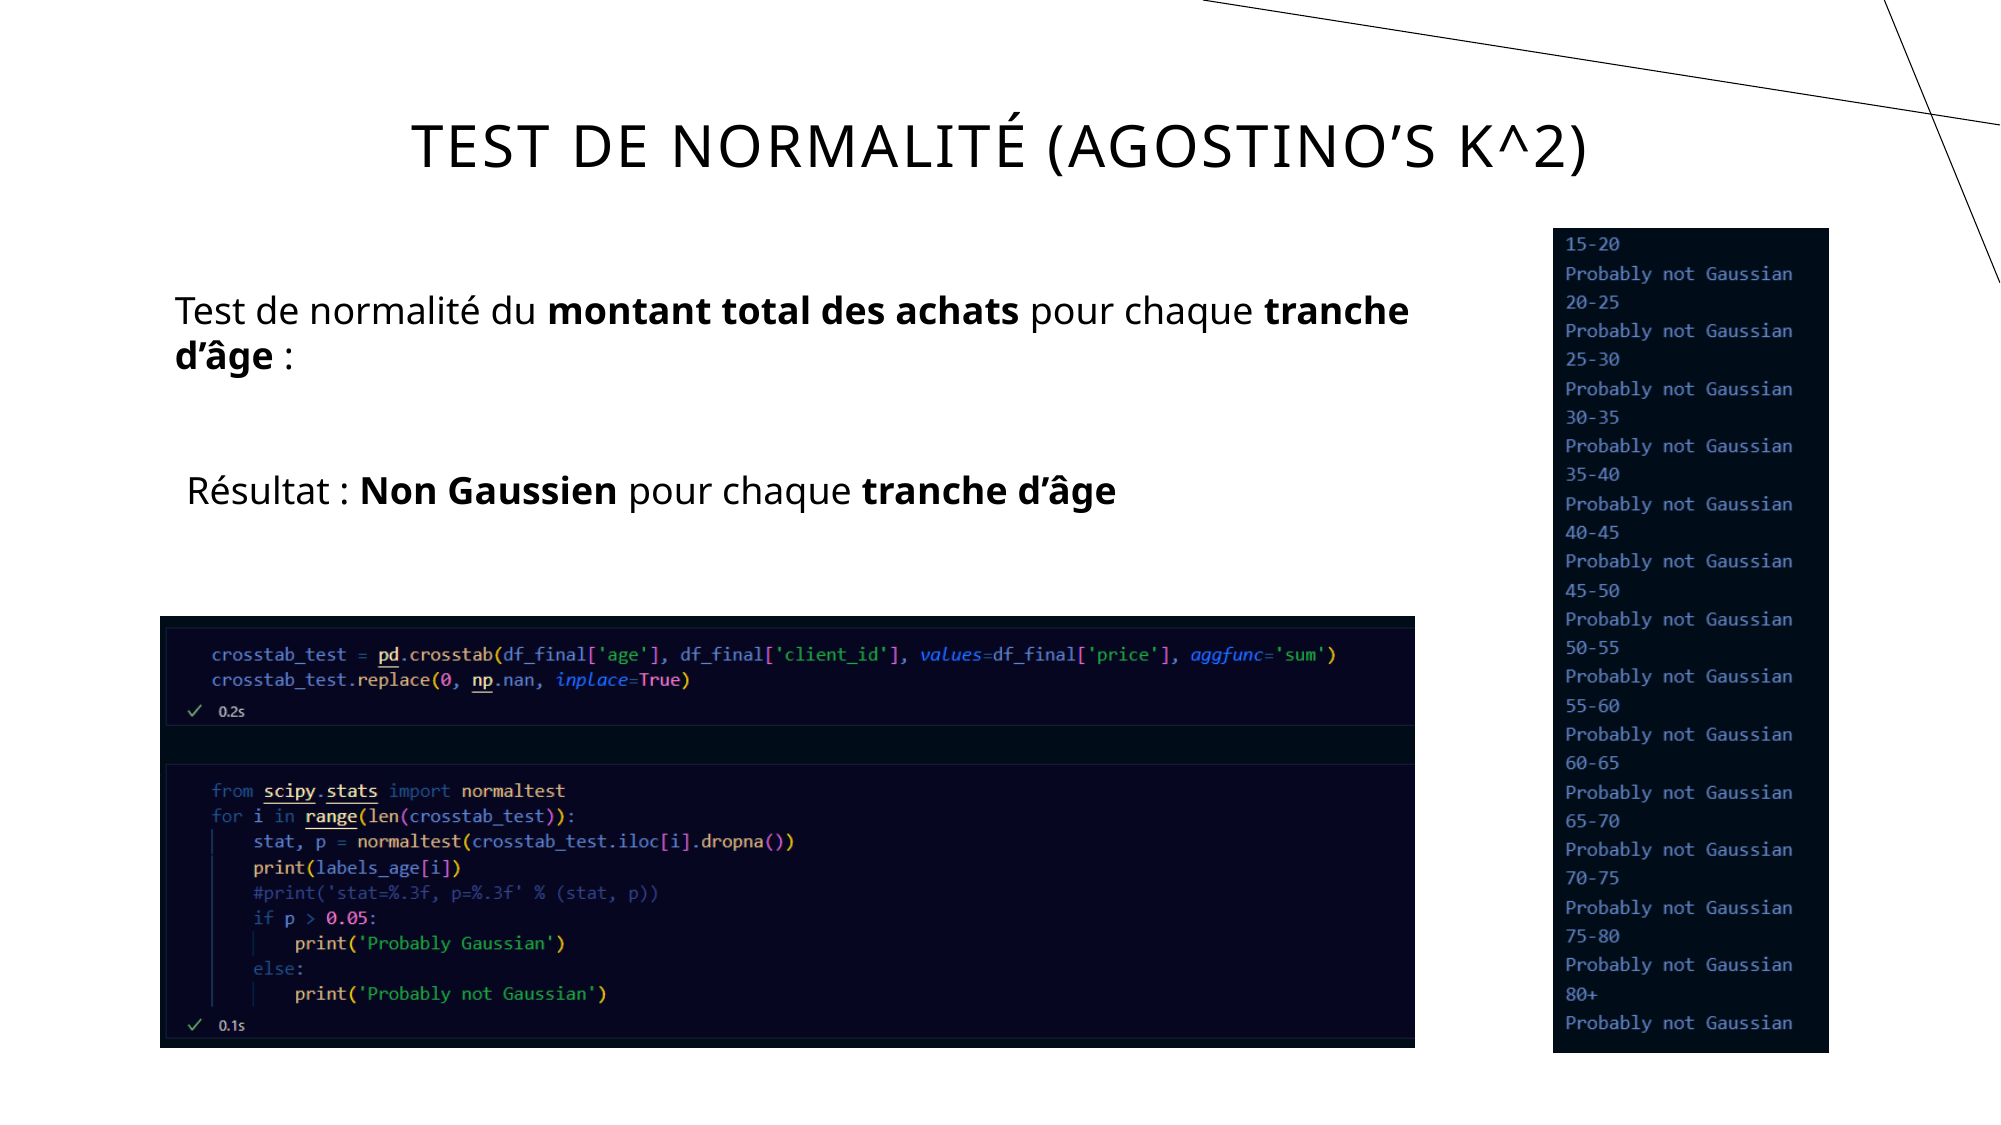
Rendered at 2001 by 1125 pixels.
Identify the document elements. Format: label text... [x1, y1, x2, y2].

picture [1553, 228, 1829, 1053]
title Test de normalité (Agostino’s K^2) [309, 84, 1691, 214]
text_box Test de normalité du montant total des achats pour chaque tranche d’âge : [160, 279, 1444, 384]
picture [160, 616, 1415, 1049]
text_box Résultat : Non Gaussien pour chaque tranche d’âge [171, 459, 1397, 520]
